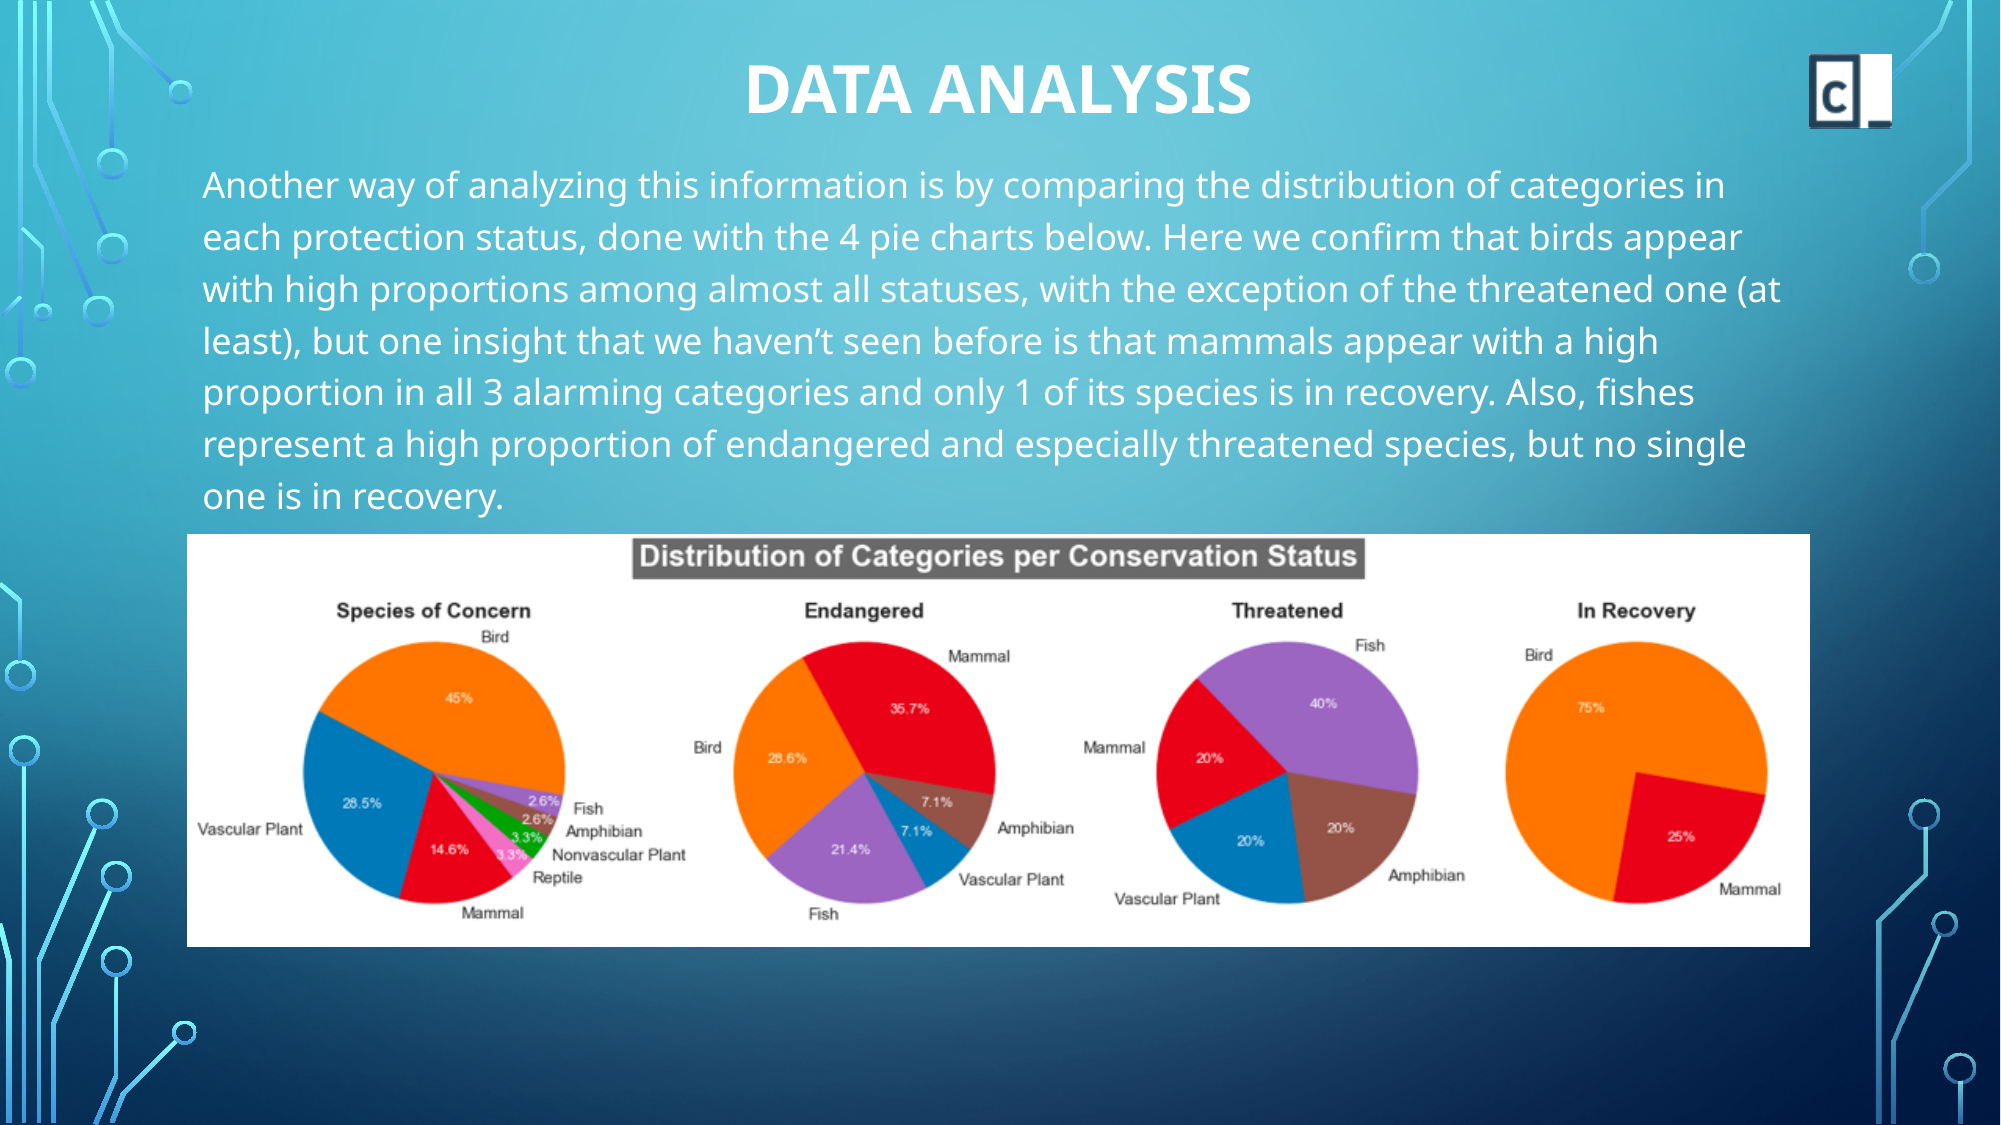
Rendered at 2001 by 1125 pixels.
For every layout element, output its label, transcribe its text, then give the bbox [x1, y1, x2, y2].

picture [1809, 54, 1893, 129]
title Data analysis [187, 35, 1810, 147]
list Another way of analyzing this information is by comparing the distribution of categories in each protection status, done with the 4 pie charts below. Here we confirm that birds appear with high proportions among almost all statuses, with the exception of the threatened one (at least), but one insight that we haven’t seen before is that mammals appear with a high proportion in all 3 alarming categories and only 1 of its species is in recovery. Also, fishes represent a high proportion of endangered and especially threatened species, but no single one is in recovery. [187, 147, 1810, 528]
picture [186, 533, 1810, 947]
